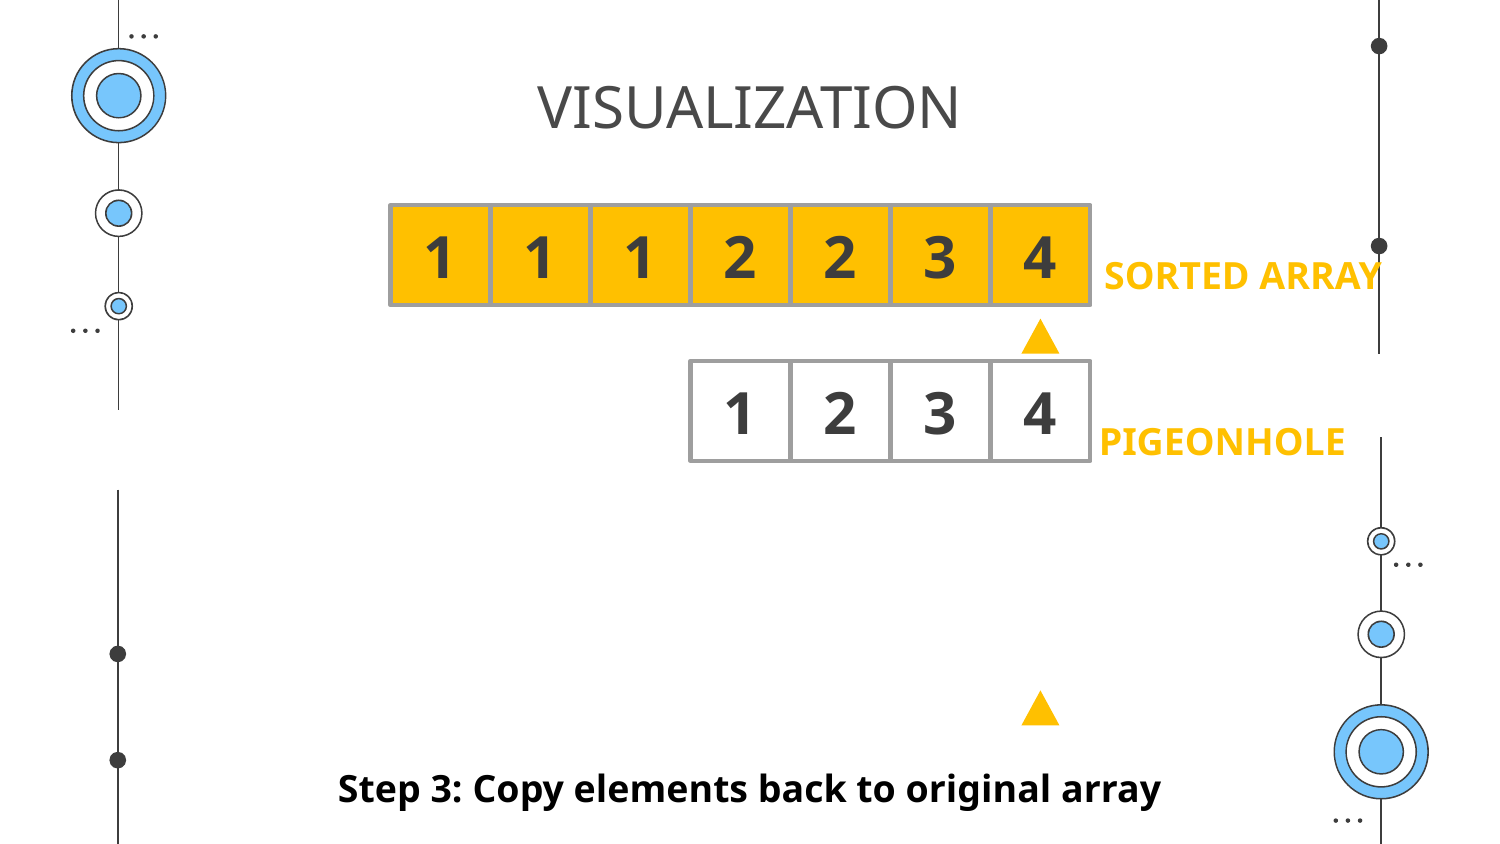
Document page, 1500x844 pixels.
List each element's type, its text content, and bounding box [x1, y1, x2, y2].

text_box [1019, 688, 1062, 728]
text_box 1 [488, 203, 588, 307]
text_box 3 [888, 359, 988, 463]
text_box PIGEONHOLE [1084, 410, 1361, 471]
text_box 2 [788, 359, 888, 463]
text_box 1 [388, 203, 488, 307]
title VISUALIZATION [299, 55, 1201, 150]
text_box SORTED ARRAY [1089, 244, 1398, 305]
text_box 4 [988, 203, 1092, 307]
text_box 2 [788, 203, 888, 307]
text_box Step 3: Copy elements back to original array [323, 757, 1177, 818]
text_box 1 [588, 203, 688, 307]
text_box 4 [988, 359, 1092, 463]
text_box [1019, 316, 1062, 356]
text_box 3 [888, 203, 988, 307]
text_box 2 [688, 203, 788, 307]
text_box 1 [688, 359, 788, 463]
